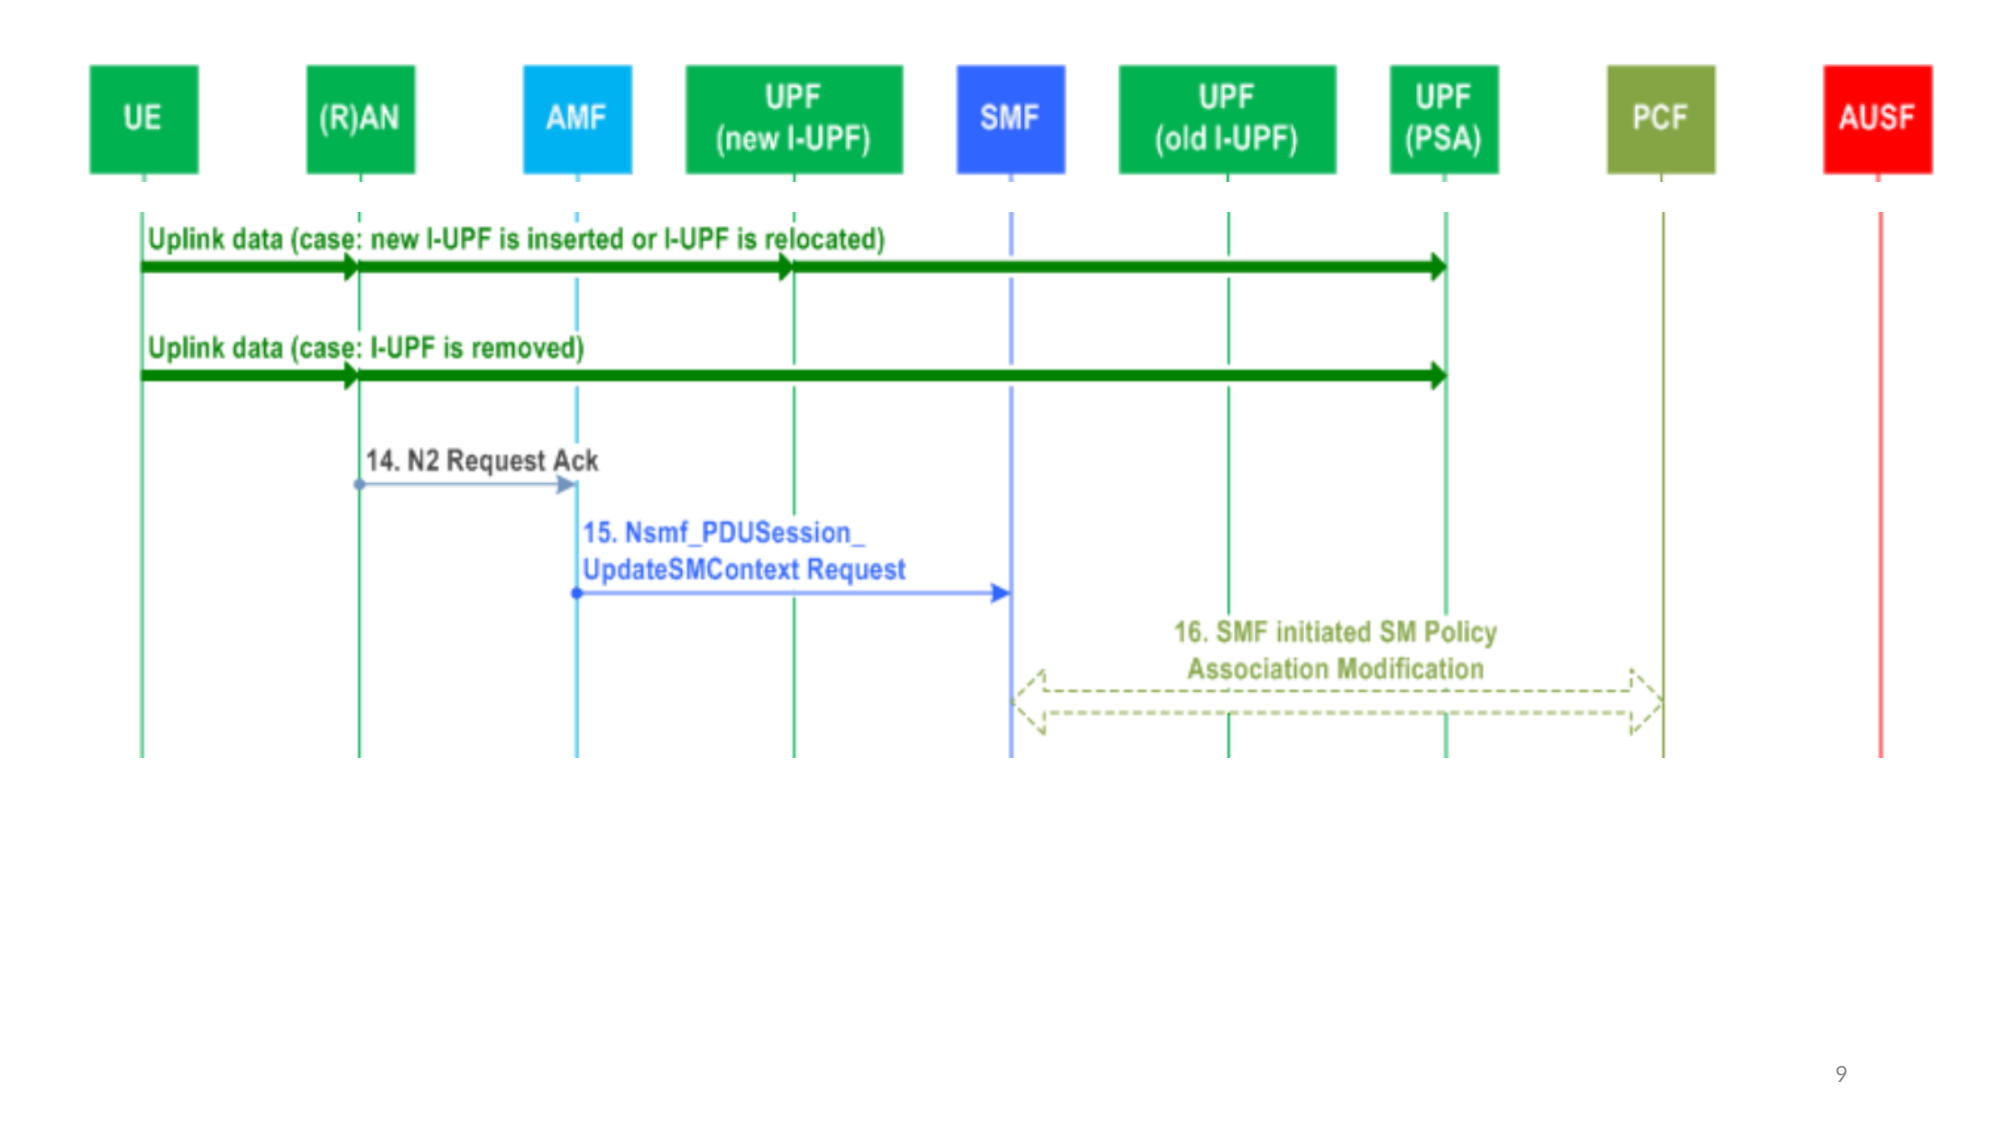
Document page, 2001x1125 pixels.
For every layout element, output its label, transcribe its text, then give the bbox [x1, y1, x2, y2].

picture [79, 42, 1963, 182]
picture [117, 212, 1910, 758]
slide_number 9 [1412, 1042, 1863, 1103]
